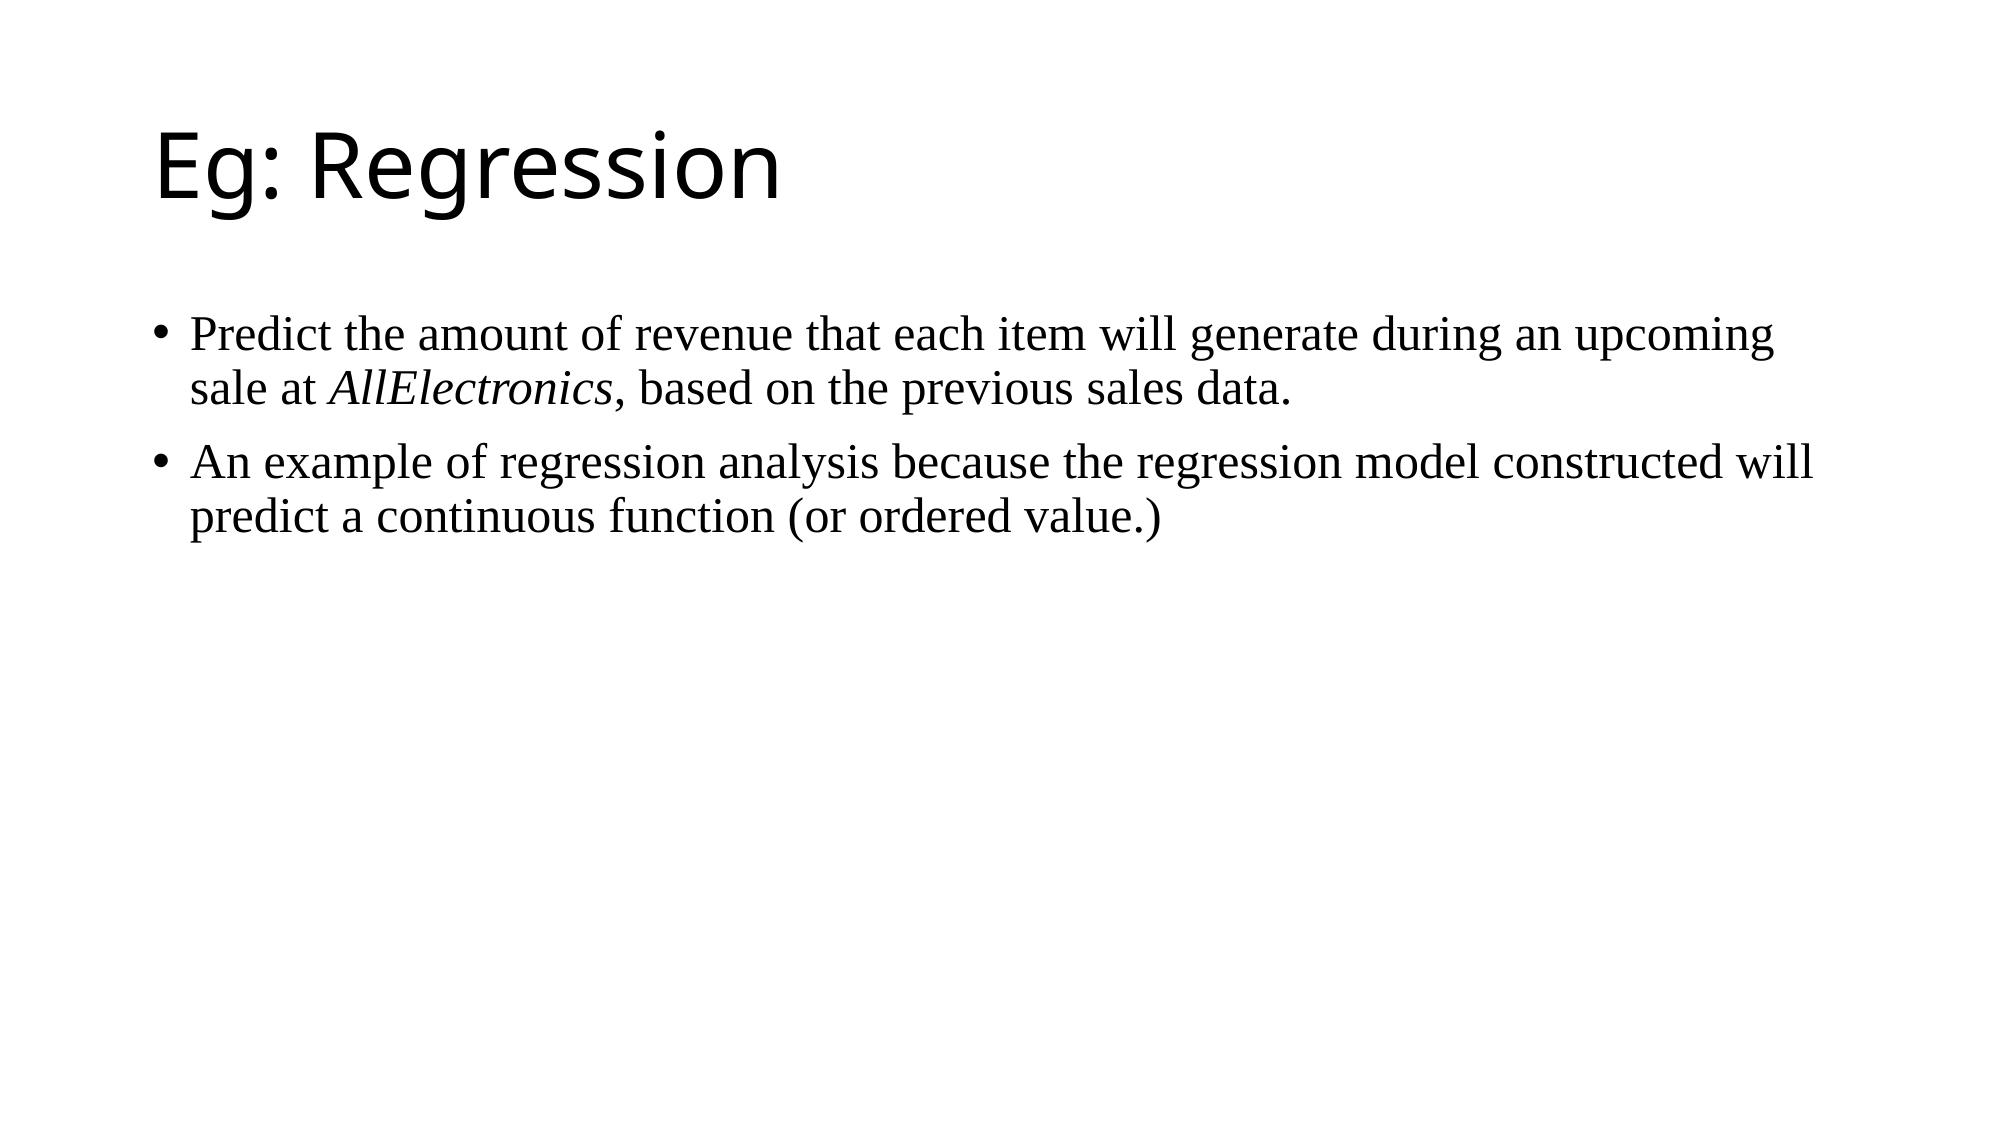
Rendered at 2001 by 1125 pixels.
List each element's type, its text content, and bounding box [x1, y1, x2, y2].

list Predict the amount of revenue that each item will generate during an upcoming sale at AllElectronics, based on the previous sales data. An example of regression analysis because the regression model constructed will predict a continuous function (or ordered value.) [137, 299, 1863, 1014]
title Eg: Regression [137, 59, 1863, 278]
